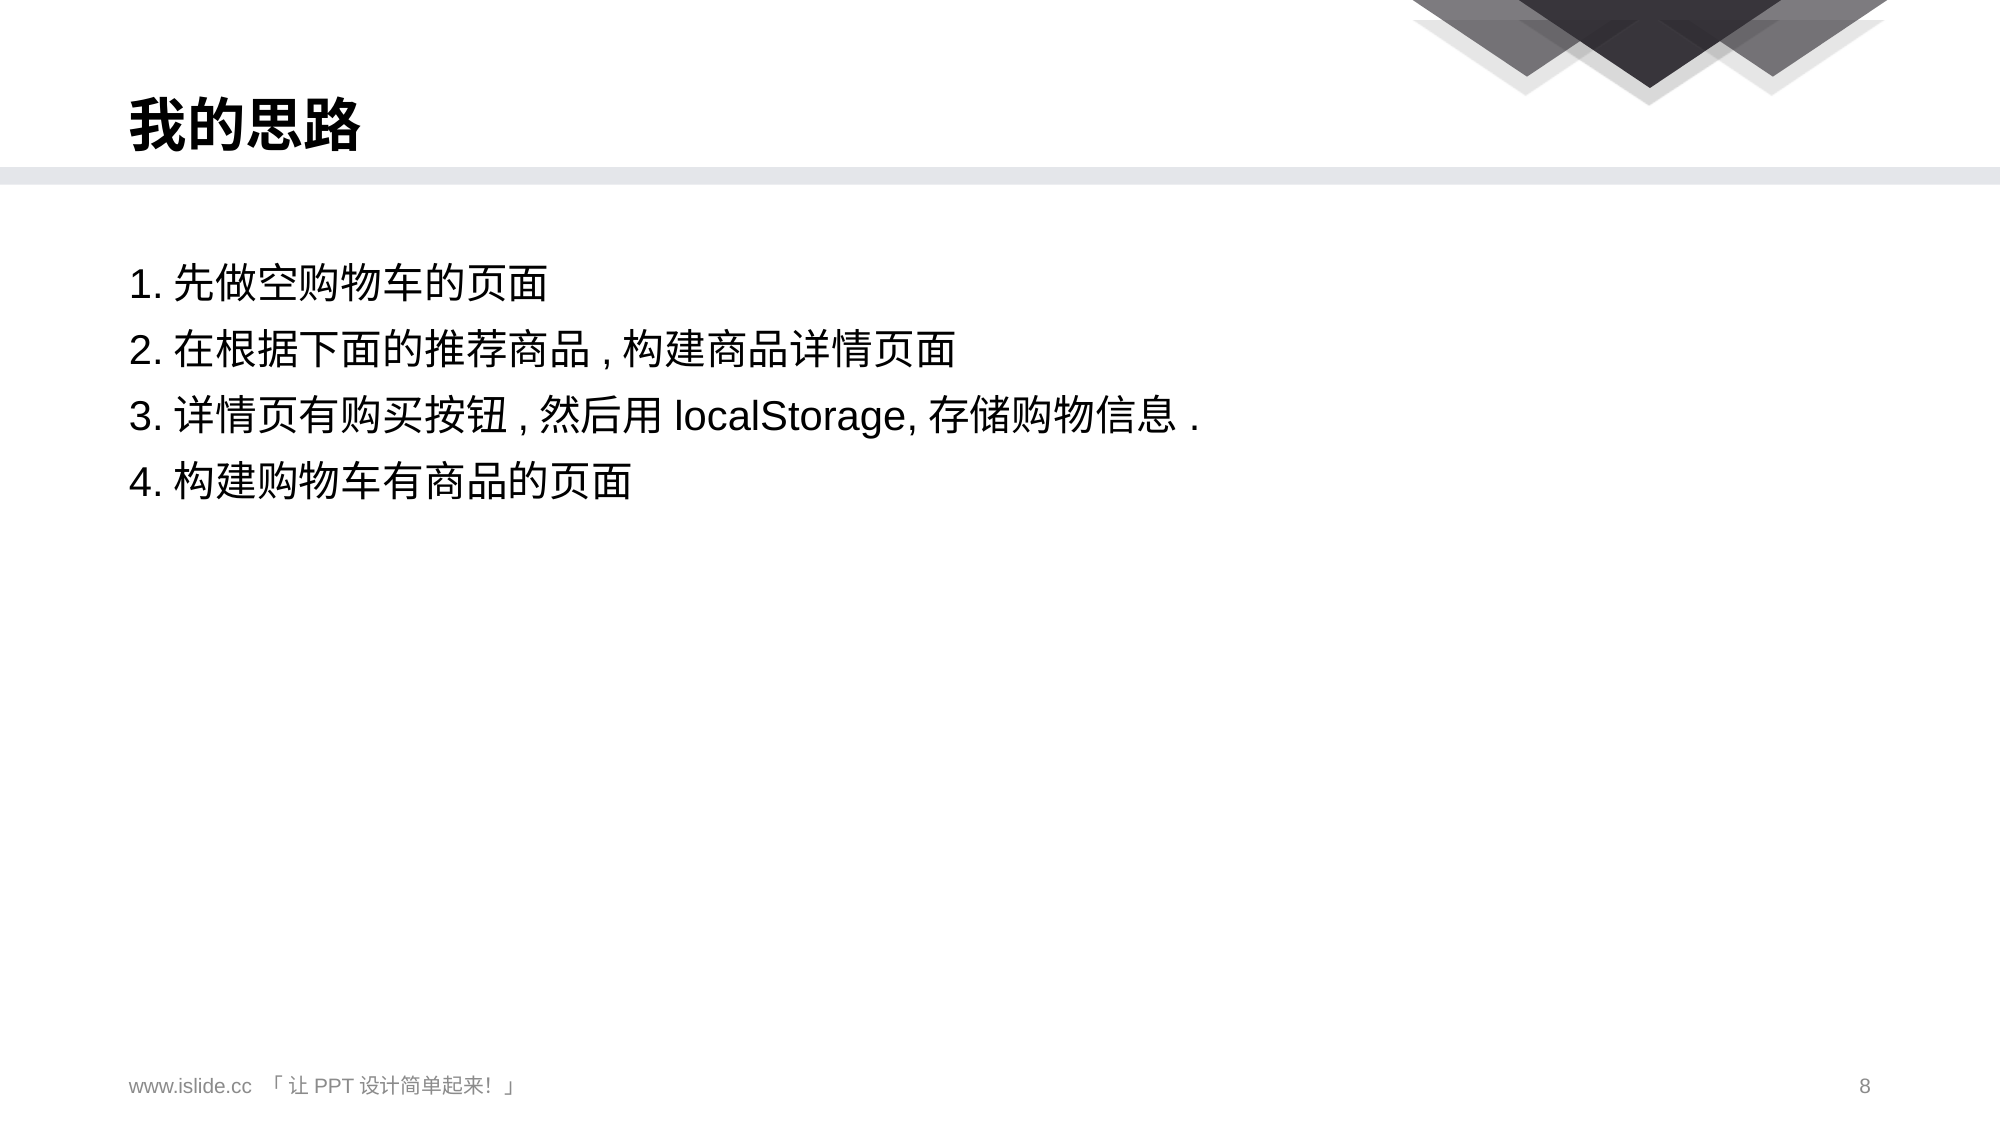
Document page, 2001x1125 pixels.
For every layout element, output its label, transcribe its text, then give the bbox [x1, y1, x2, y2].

footer www.islide.cc 「 让PPT设计简单起来！」 [114, 1068, 789, 1103]
slide_number 8 [1412, 1068, 1886, 1103]
title 我的思路 [114, 0, 1886, 167]
list 1.先做空购物车的页面 2.在根据下面的推荐商品,构建商品详情页面 3.详情页有购买按钮,然后用localStorage,存储购物信息. 4.构建购物车有商品的页面 [114, 184, 1886, 1029]
